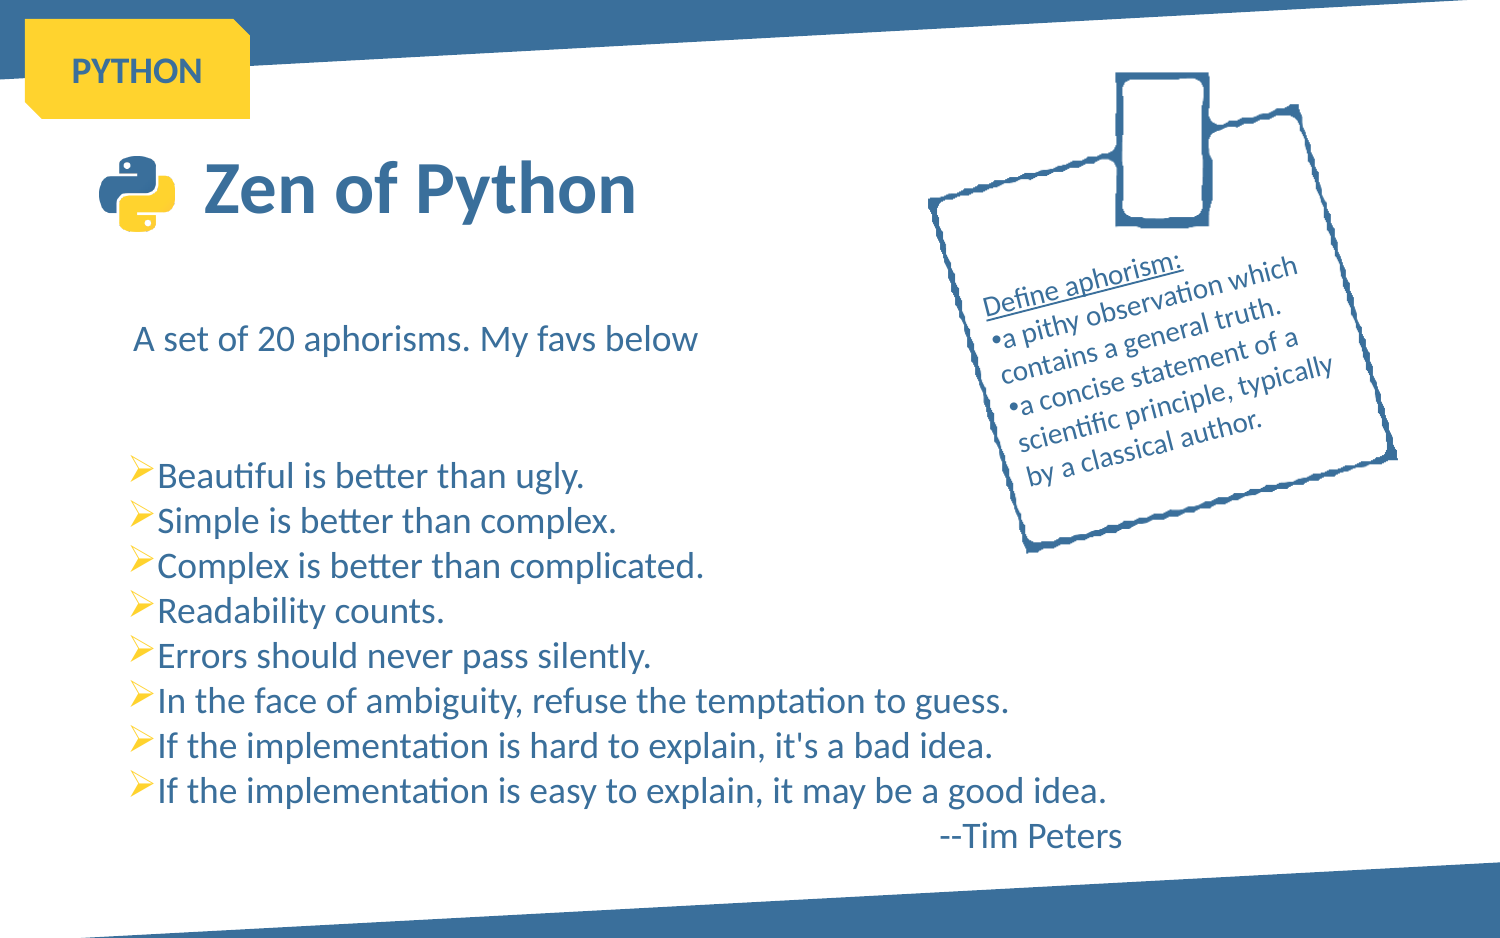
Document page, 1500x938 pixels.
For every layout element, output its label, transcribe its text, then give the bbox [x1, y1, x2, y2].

text_box [0, 0, 1500, 82]
text_box PYTHON [22, 16, 253, 121]
text_box Zen of Python [189, 131, 654, 236]
text_box A set of 20 aphorisms. My favs below [118, 306, 714, 366]
picture [99, 155, 176, 232]
text_box [41, 860, 1500, 938]
text_box Beautiful is better than ugly. Simple is better than complex. Complex is better than complicated. Readability counts. Errors should never pass silently. In the face of ambiguity, refuse the temptation to guess. If the implementation is hard to explain, it's a bad idea. If the implementation is easy to explain, it may be a good idea. --Tim Peters [112, 443, 1138, 909]
picture [912, 55, 1413, 569]
